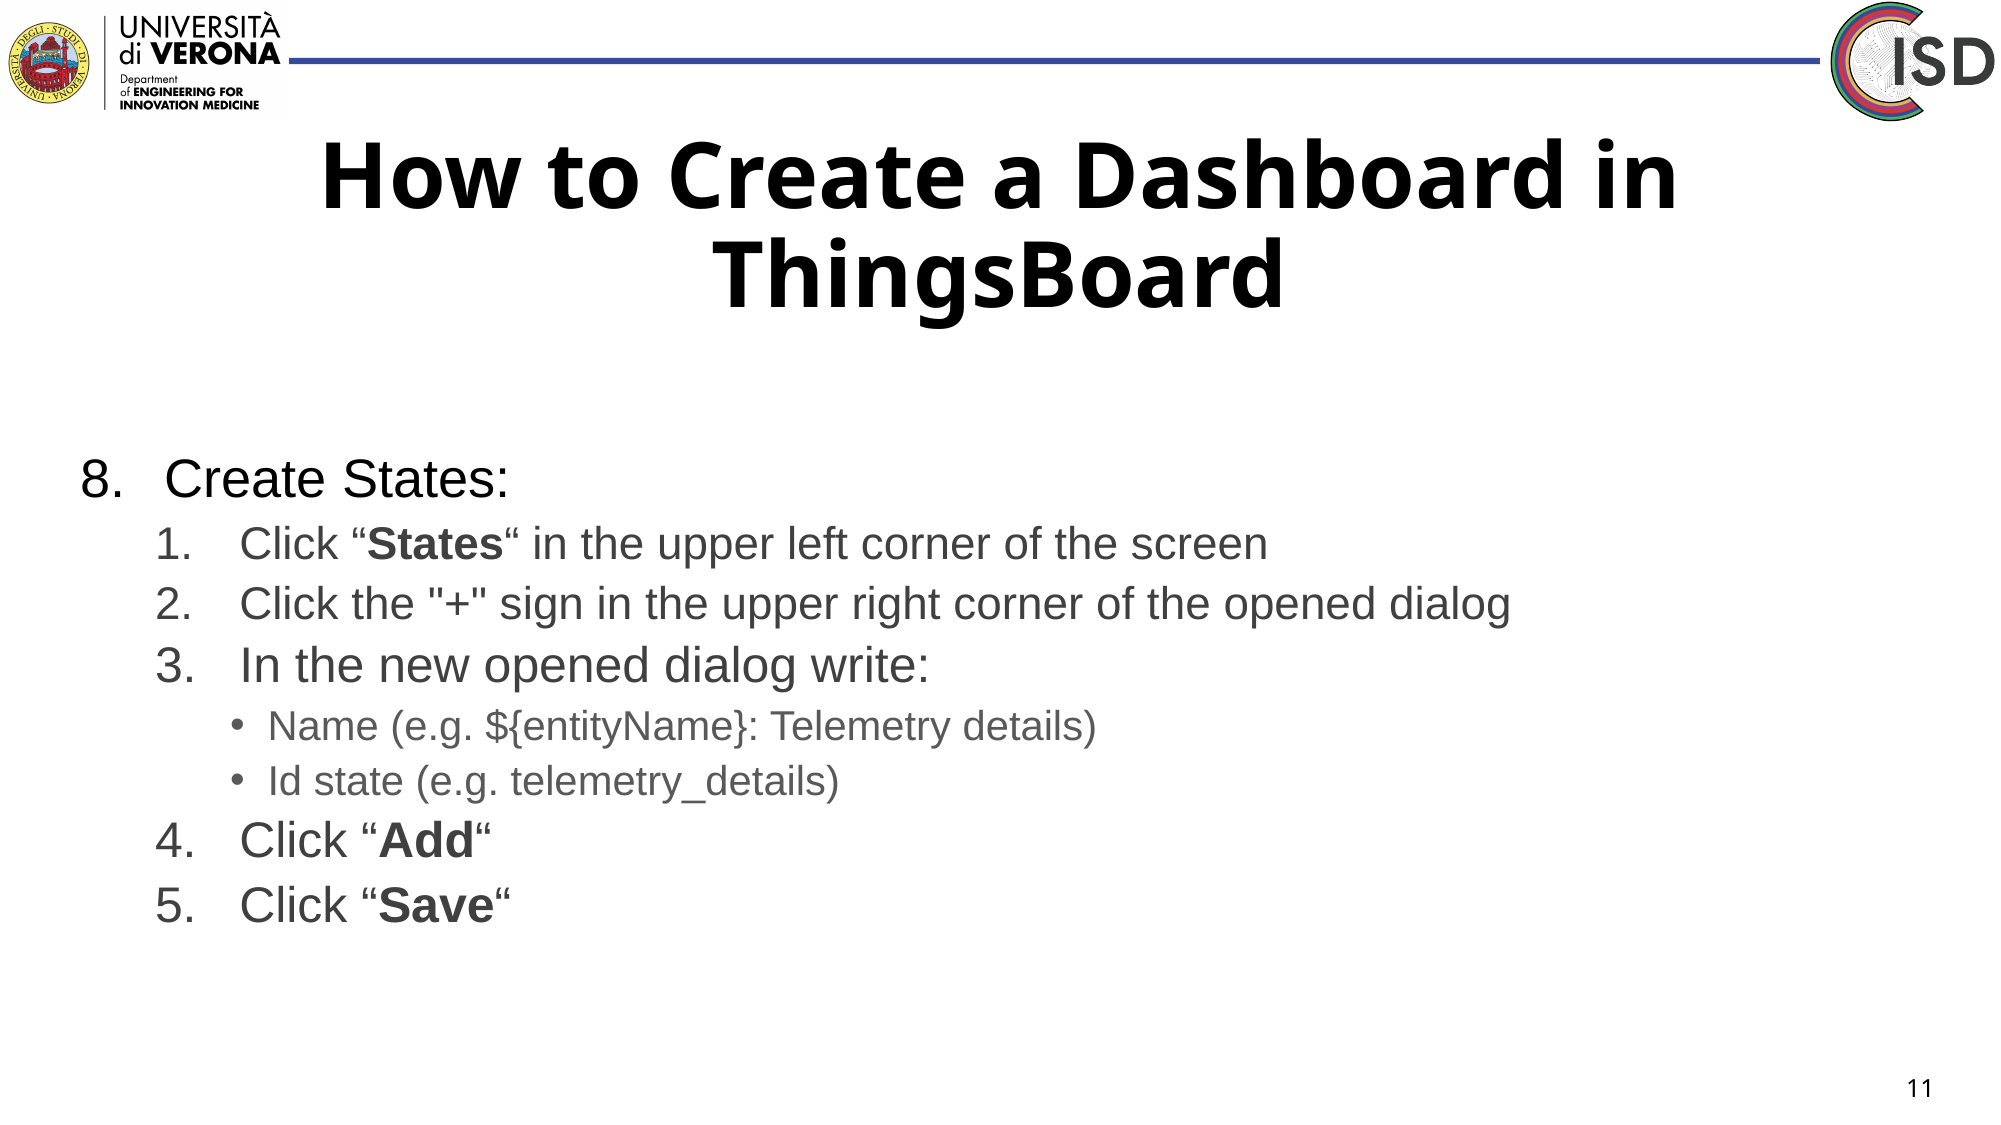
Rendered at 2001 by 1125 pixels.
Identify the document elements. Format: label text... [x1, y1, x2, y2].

slide_number 11 [1803, 1059, 1935, 1120]
picture [1, 0, 289, 122]
list Create States: Click “States“ in the upper left corner of the screen Click the "+" sign in the upper right corner of the opened dialog In the new opened dialog write: Name (e.g. ${entityName}: Telemetry details) Id state (e.g. telemetry_details) Click “Add“ Click “Save“ [65, 443, 1935, 1057]
picture [1819, 0, 1996, 122]
title How to Create a Dashboard in ThingsBoard [65, 122, 1935, 231]
